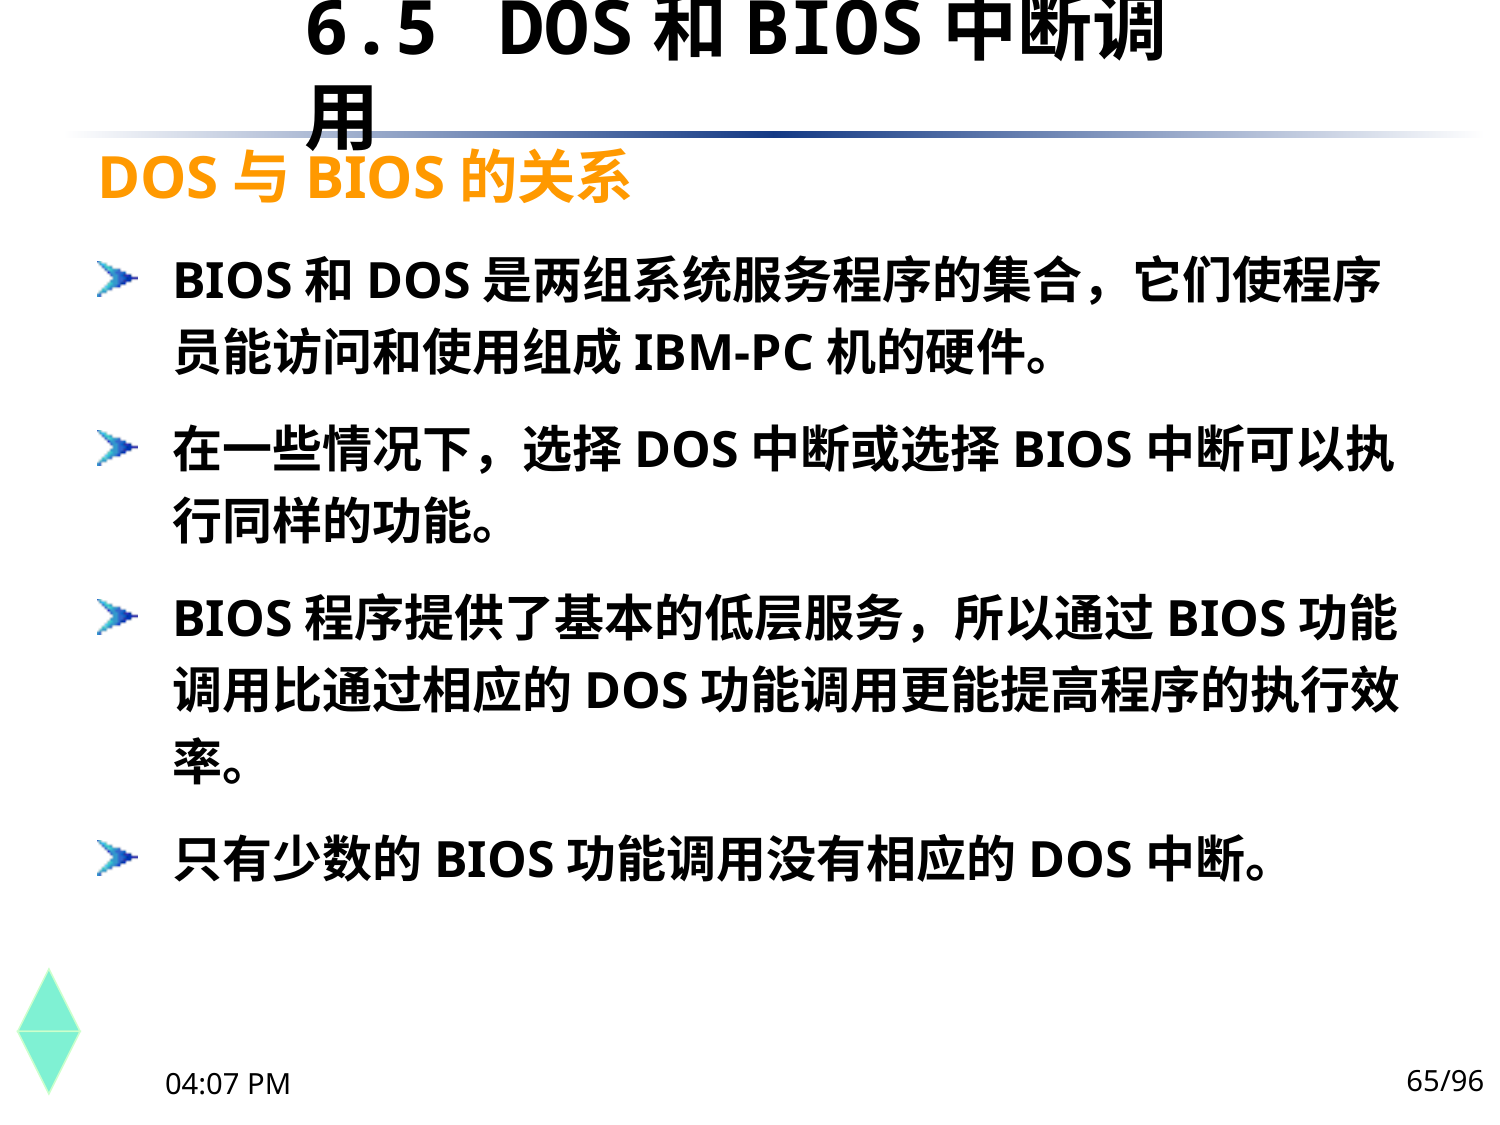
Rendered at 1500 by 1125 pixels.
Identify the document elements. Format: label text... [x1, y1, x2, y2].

picture [97, 840, 138, 876]
slide_number 65/96 [1186, 1034, 1500, 1111]
text_box 6.5 DOS和BIOS中断调用 [289, 0, 1247, 118]
picture [97, 430, 138, 466]
slide_number 下午10时44分 [149, 1037, 463, 1113]
picture [97, 599, 138, 635]
text_box DOS与BIOS的关系 BIOS和DOS是两组系统服务程序的集合，它们使程序员能访问和使用组成IBM-PC机的硬件。 在一些情况下，选择DOS中断或选择BIOS中断可以执行同样的功能。 BIOS程序提供了基本的低层服务，所以通过BIOS功能调用比通过相应的DOS功能调用更能提高程序的执行效率。 只有少数的BIOS功能调用没有相应的DOS中断。 [82, 118, 1447, 896]
picture [97, 261, 138, 297]
